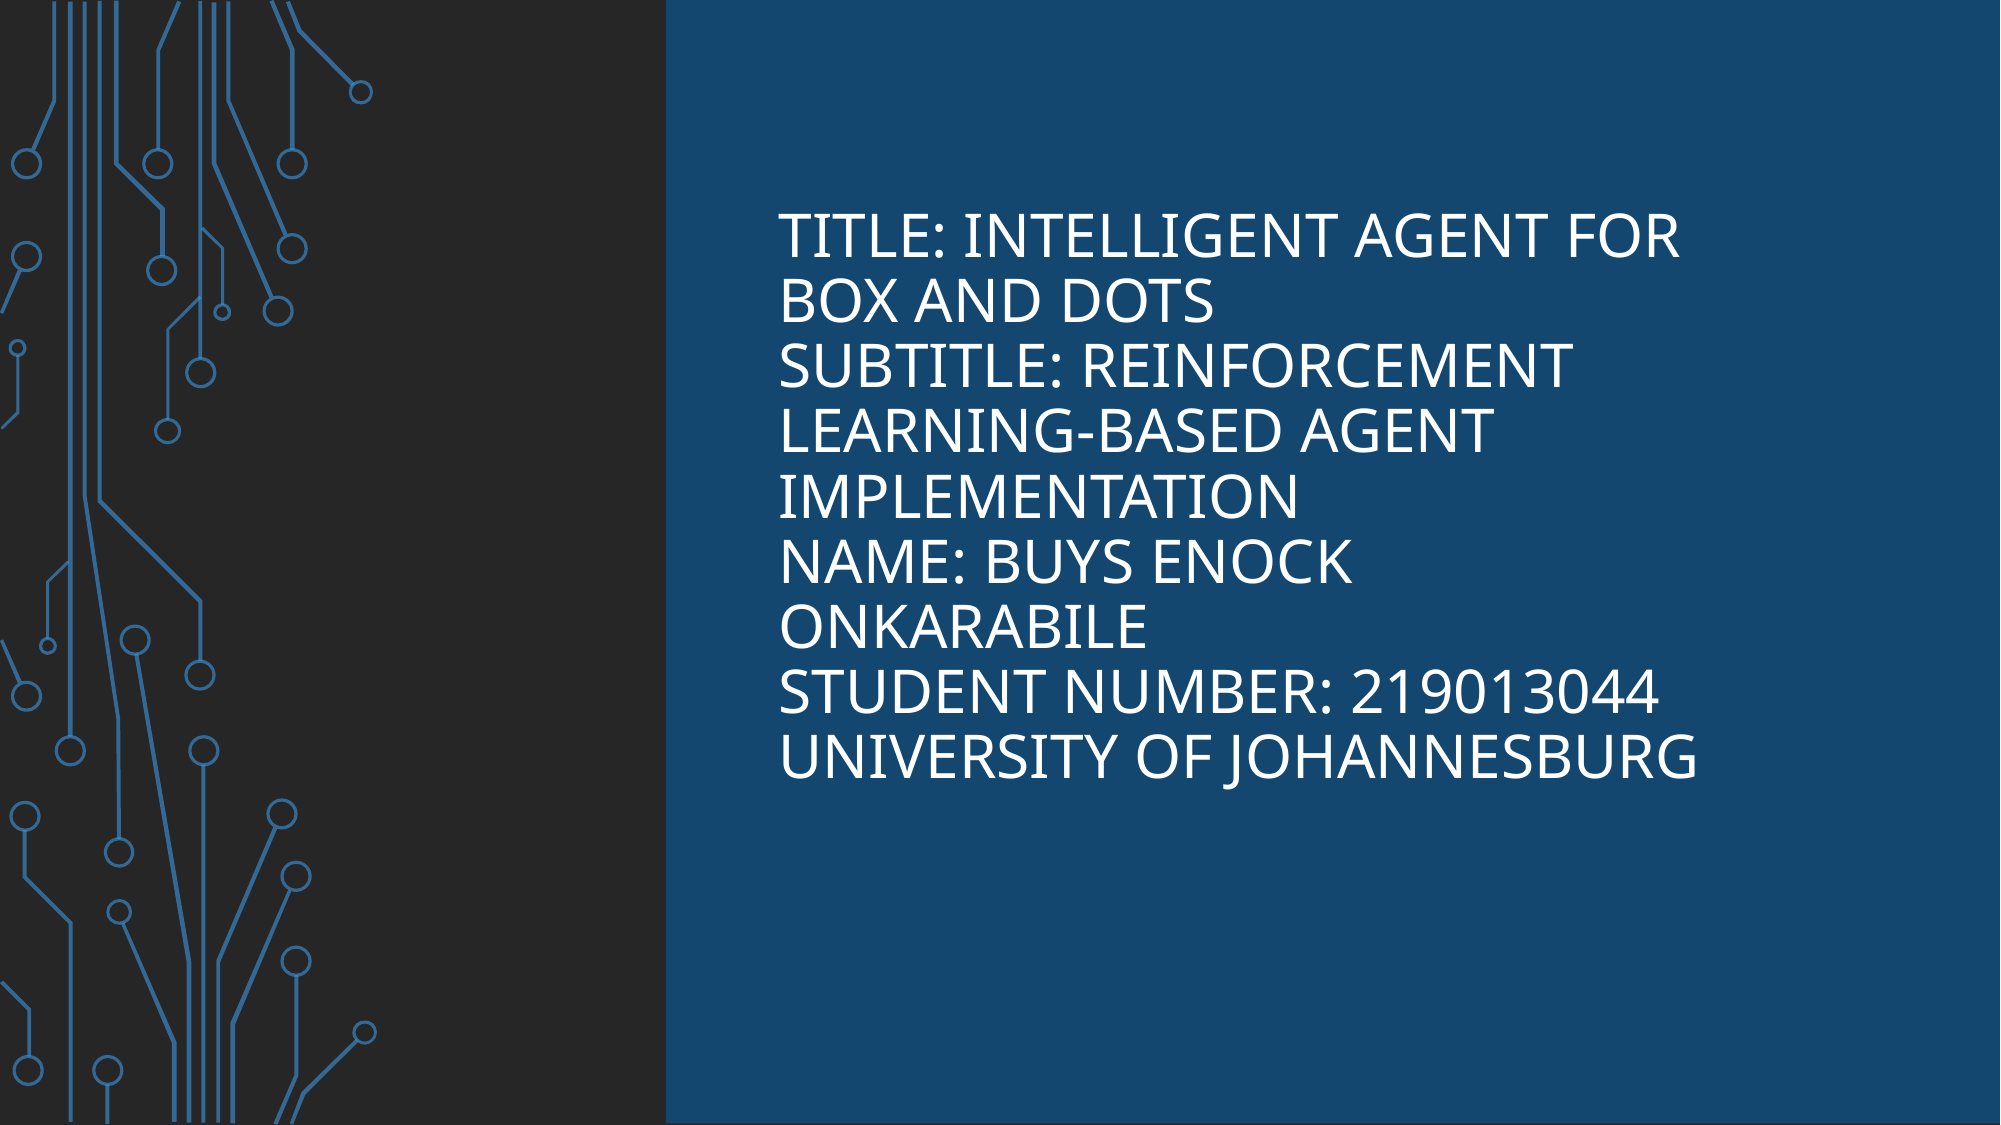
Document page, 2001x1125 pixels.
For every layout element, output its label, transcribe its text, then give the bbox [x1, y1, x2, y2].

text_box [379, 0, 2000, 1125]
text_box [665, 0, 2000, 1124]
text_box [0, 0, 379, 1125]
title Title: Intelligent Agent for Box and dots Subtitle: Reinforcement Learning-Based Agent Implementation Name: Buys Enock Onkarabile Student Number: 219013044 University of Johannesburg [763, 158, 1750, 839]
